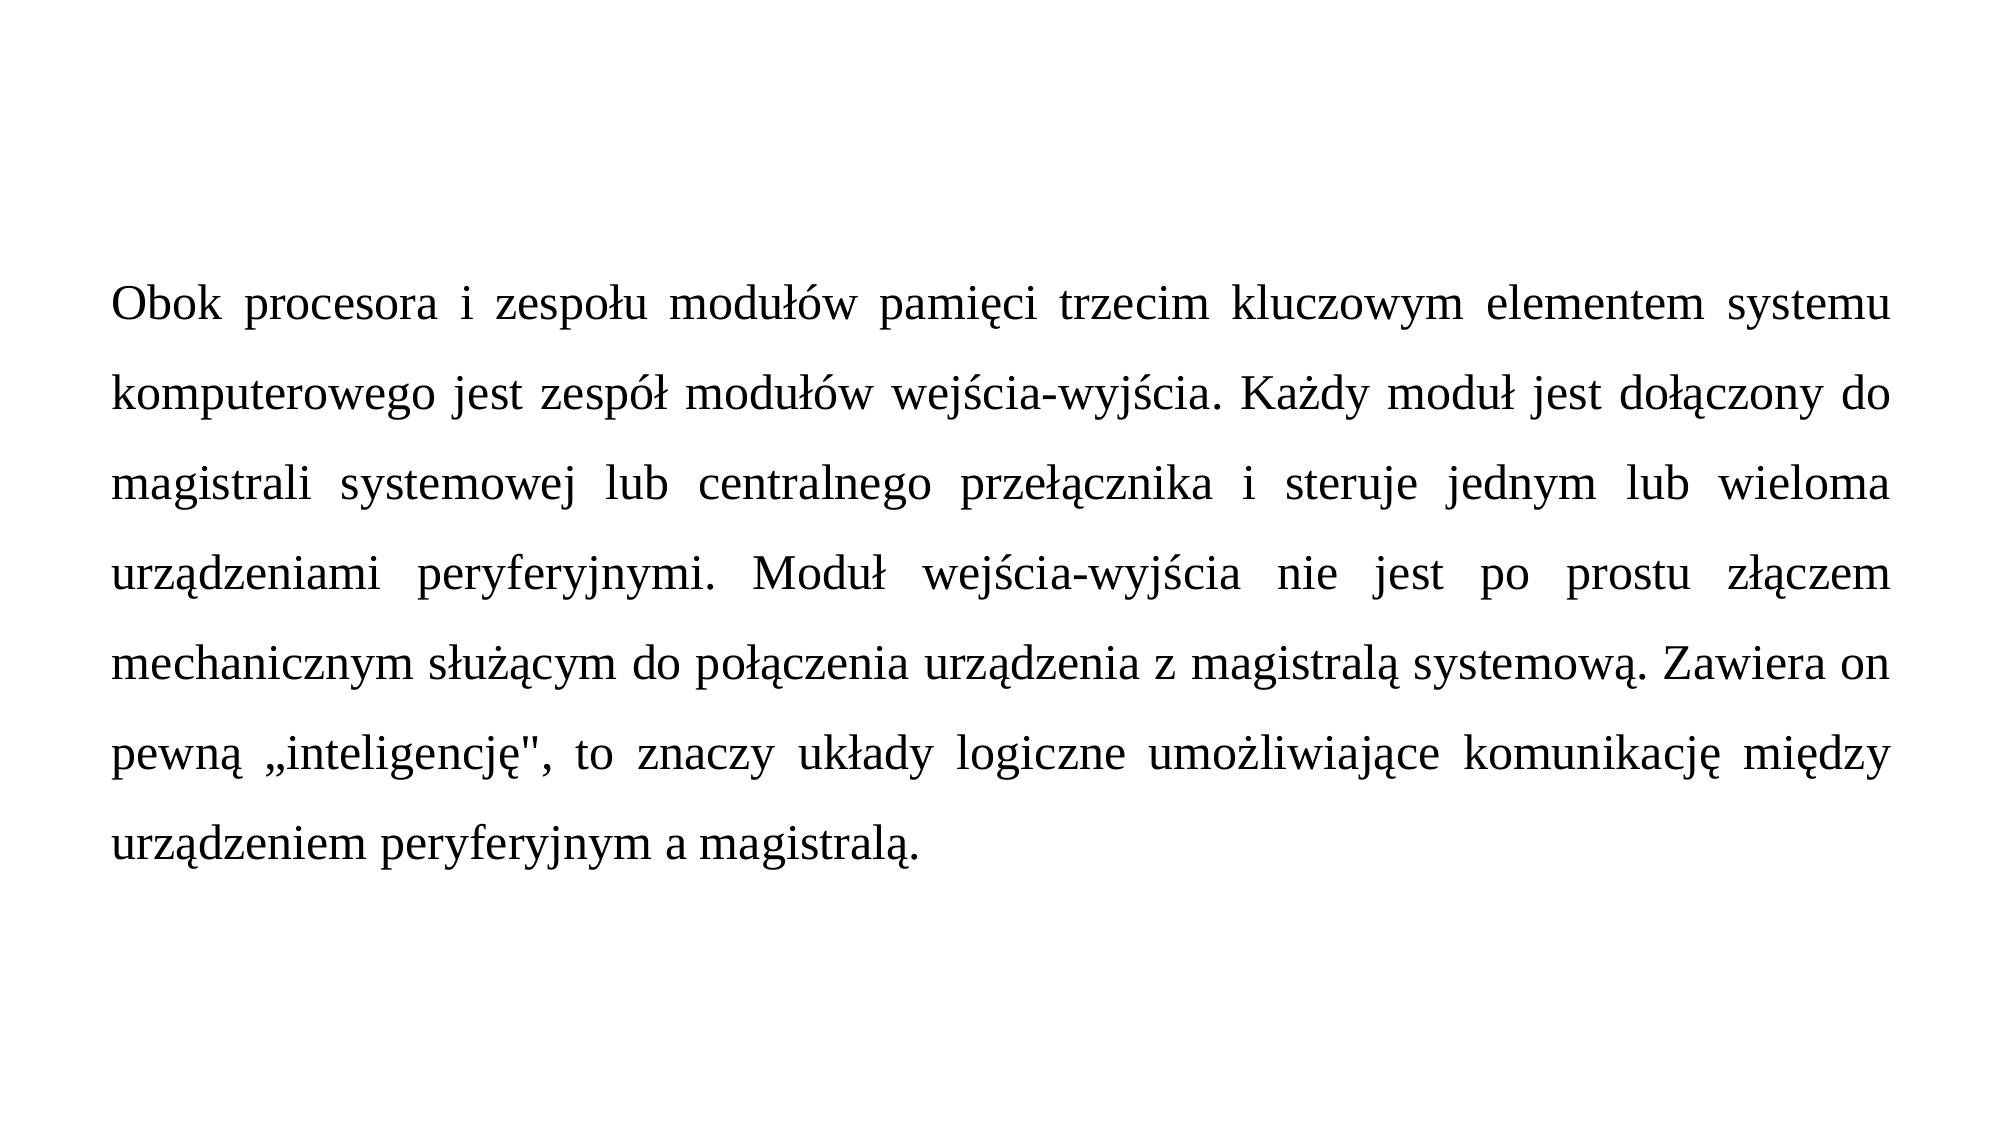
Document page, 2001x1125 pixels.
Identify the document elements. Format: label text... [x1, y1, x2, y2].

text_box Obok procesora i zespołu modułów pamięci trzecim kluczowym elementem systemu komputerowego jest zespół modułów wejścia-wyjścia. Każdy moduł jest dołączony do magistrali systemowej lub centralnego przełącznika i steruje jednym lub wieloma urządzeniami peryferyjnymi. Moduł wejścia-wyjścia nie jest po prostu złączem mechanicznym służącym do połączenia urządzenia z magistralą systemową. Zawiera on pewną „inteligencję", to znaczy układy logiczne umożliwiające komunikację między urządzeniem peryferyjnym a magistralą. [97, 232, 1908, 878]
